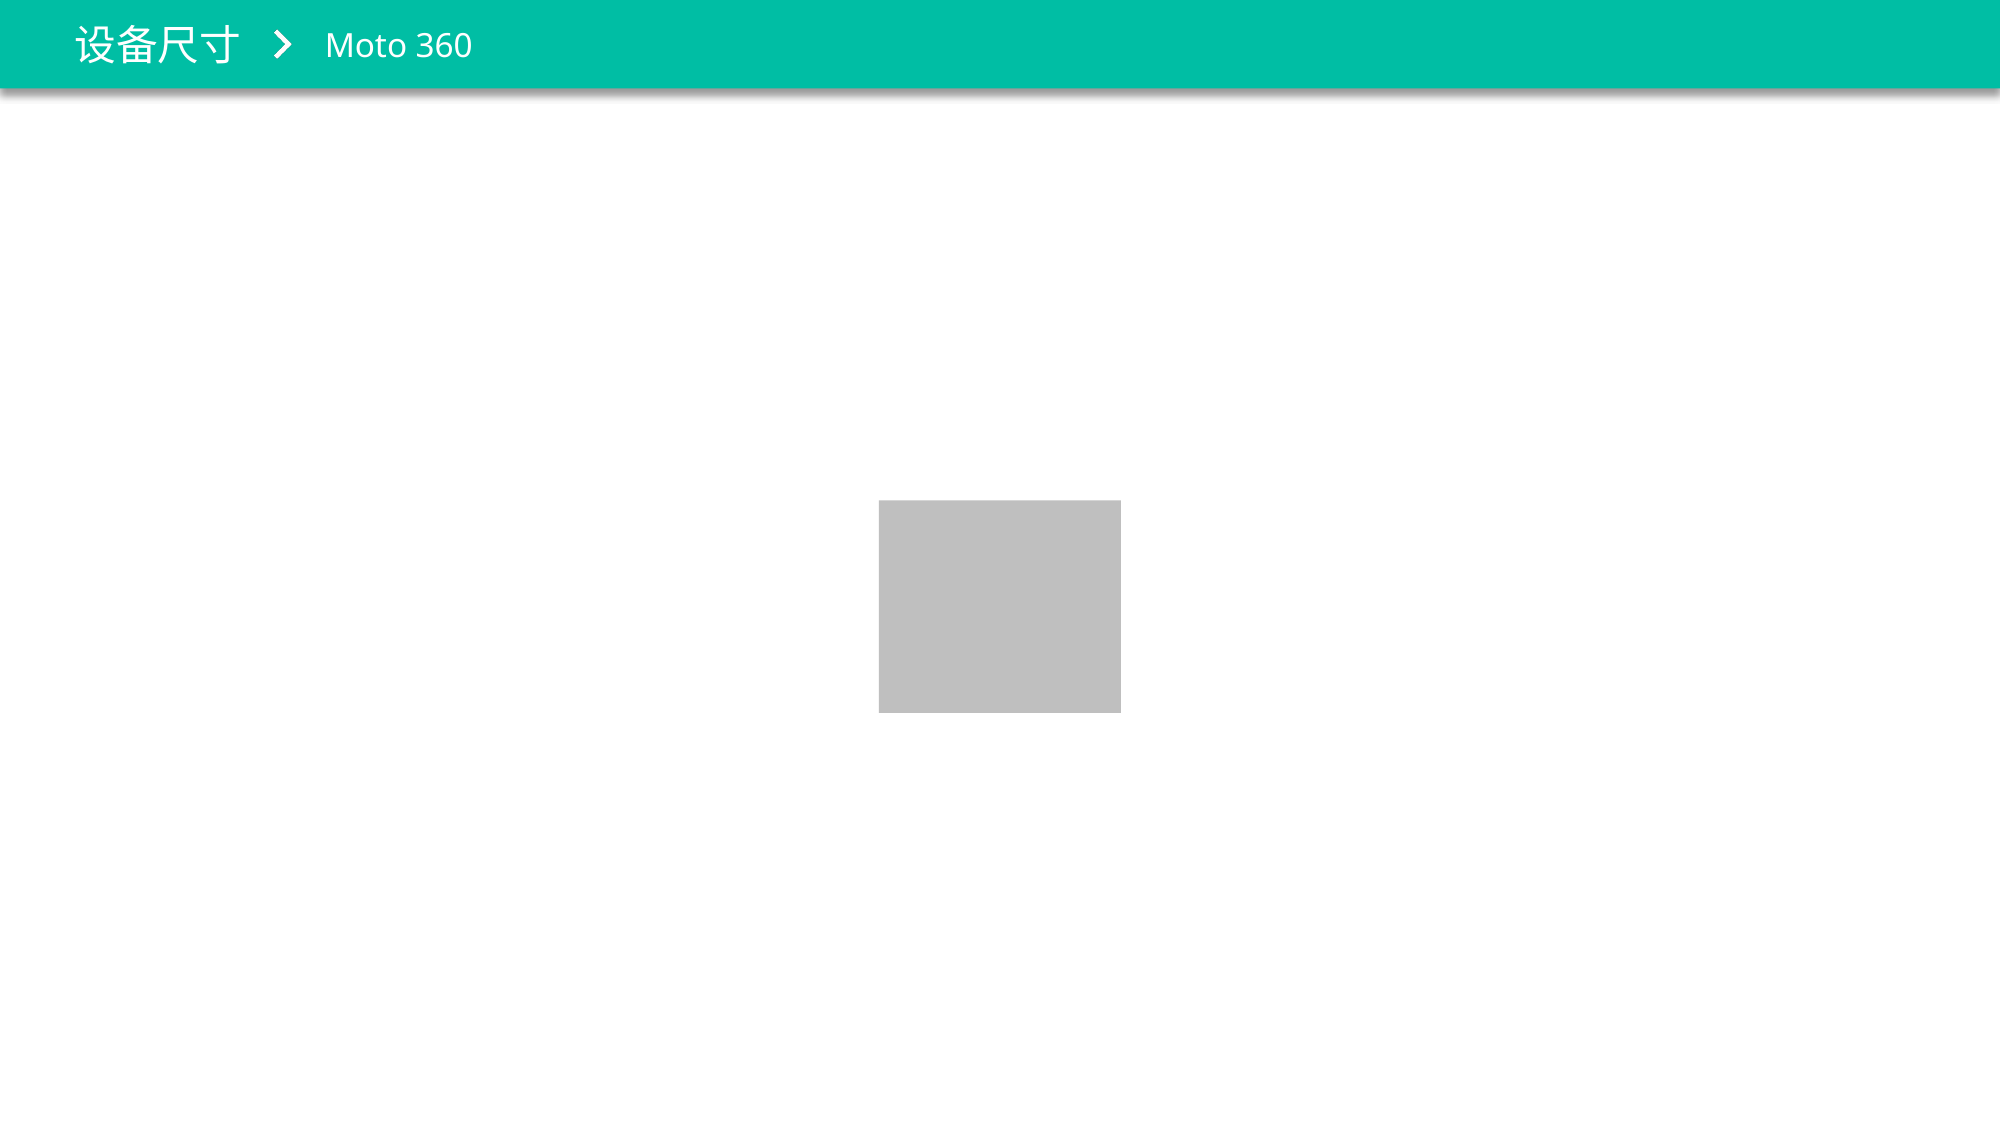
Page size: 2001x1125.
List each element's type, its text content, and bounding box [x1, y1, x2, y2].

text_box 设备尺寸 [59, 11, 257, 77]
text_box Moto 360 [312, 16, 488, 72]
text_box [878, 499, 1122, 714]
text_box [0, 0, 2000, 89]
picture [252, 14, 312, 74]
